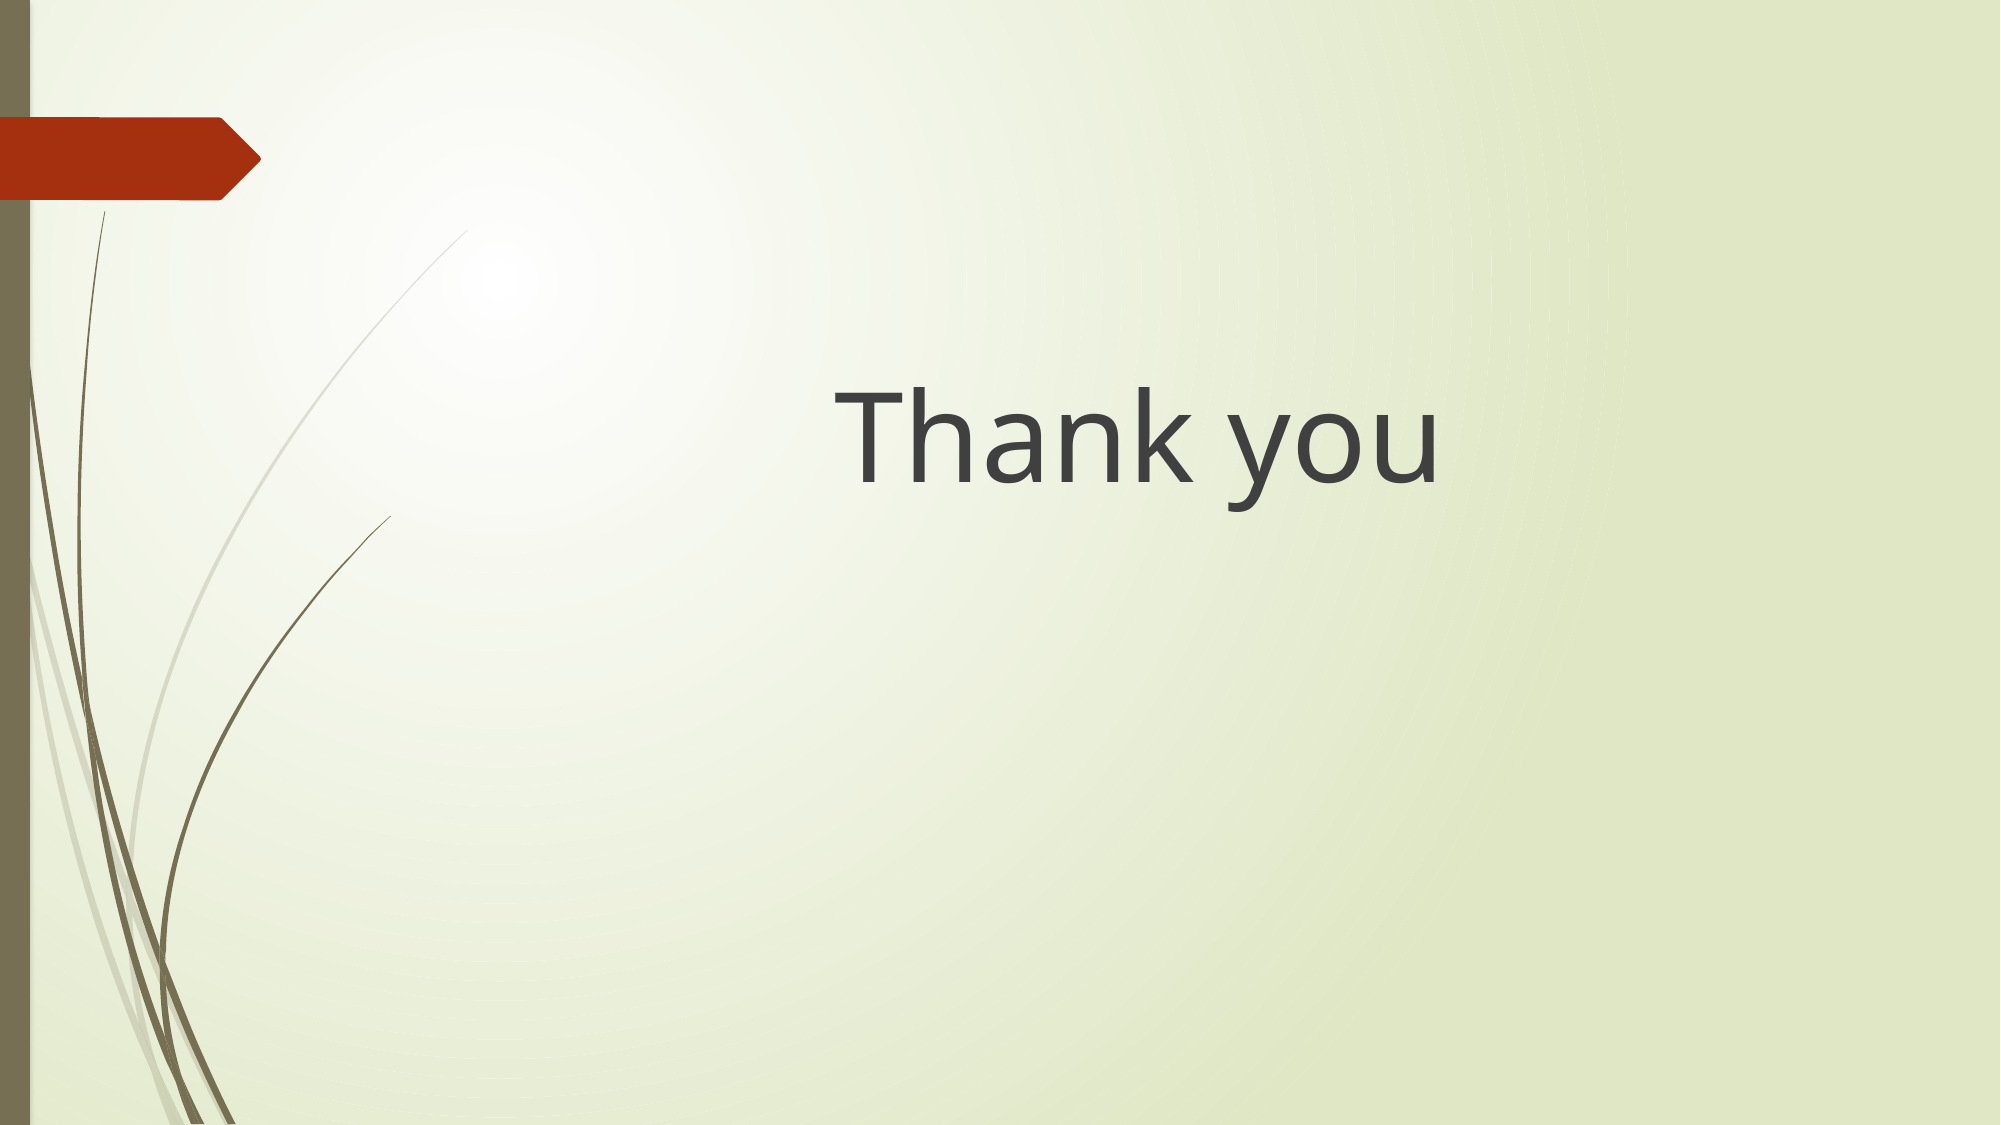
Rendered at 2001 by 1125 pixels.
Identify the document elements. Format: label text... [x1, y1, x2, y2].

list Thank you [424, 350, 1888, 970]
